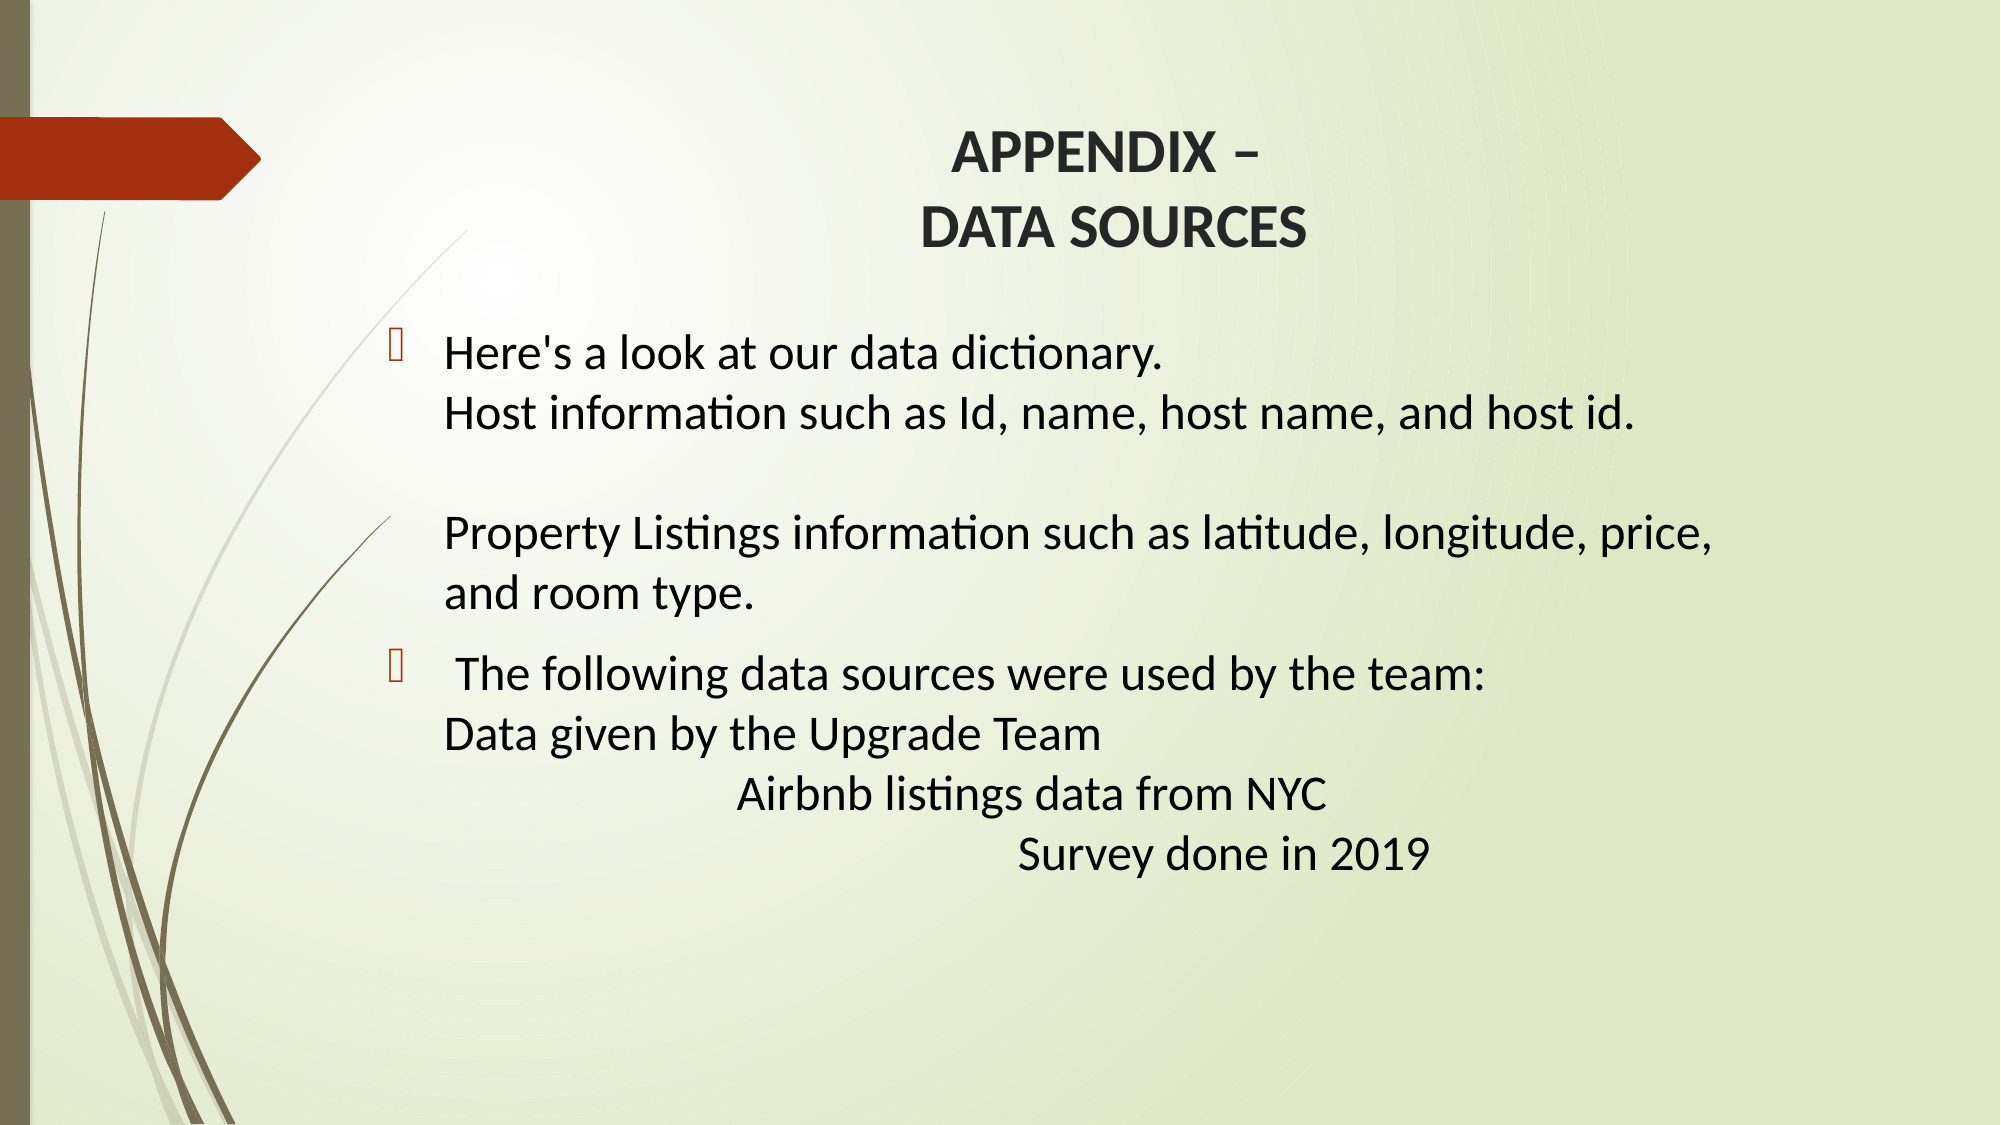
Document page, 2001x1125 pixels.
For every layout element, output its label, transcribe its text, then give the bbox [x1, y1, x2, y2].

title APPENDIX – DATA SOURCES [341, 102, 1888, 313]
list Here's a look at our data dictionary. Host information such as Id, name, host name, and host id. Property Listings information such as latitude, longitude, price, and room type. The following data sources were used by the team: Data given by the Upgrade Team Airbnb listings data from NYC Survey done in 2019 [372, 312, 1755, 973]
